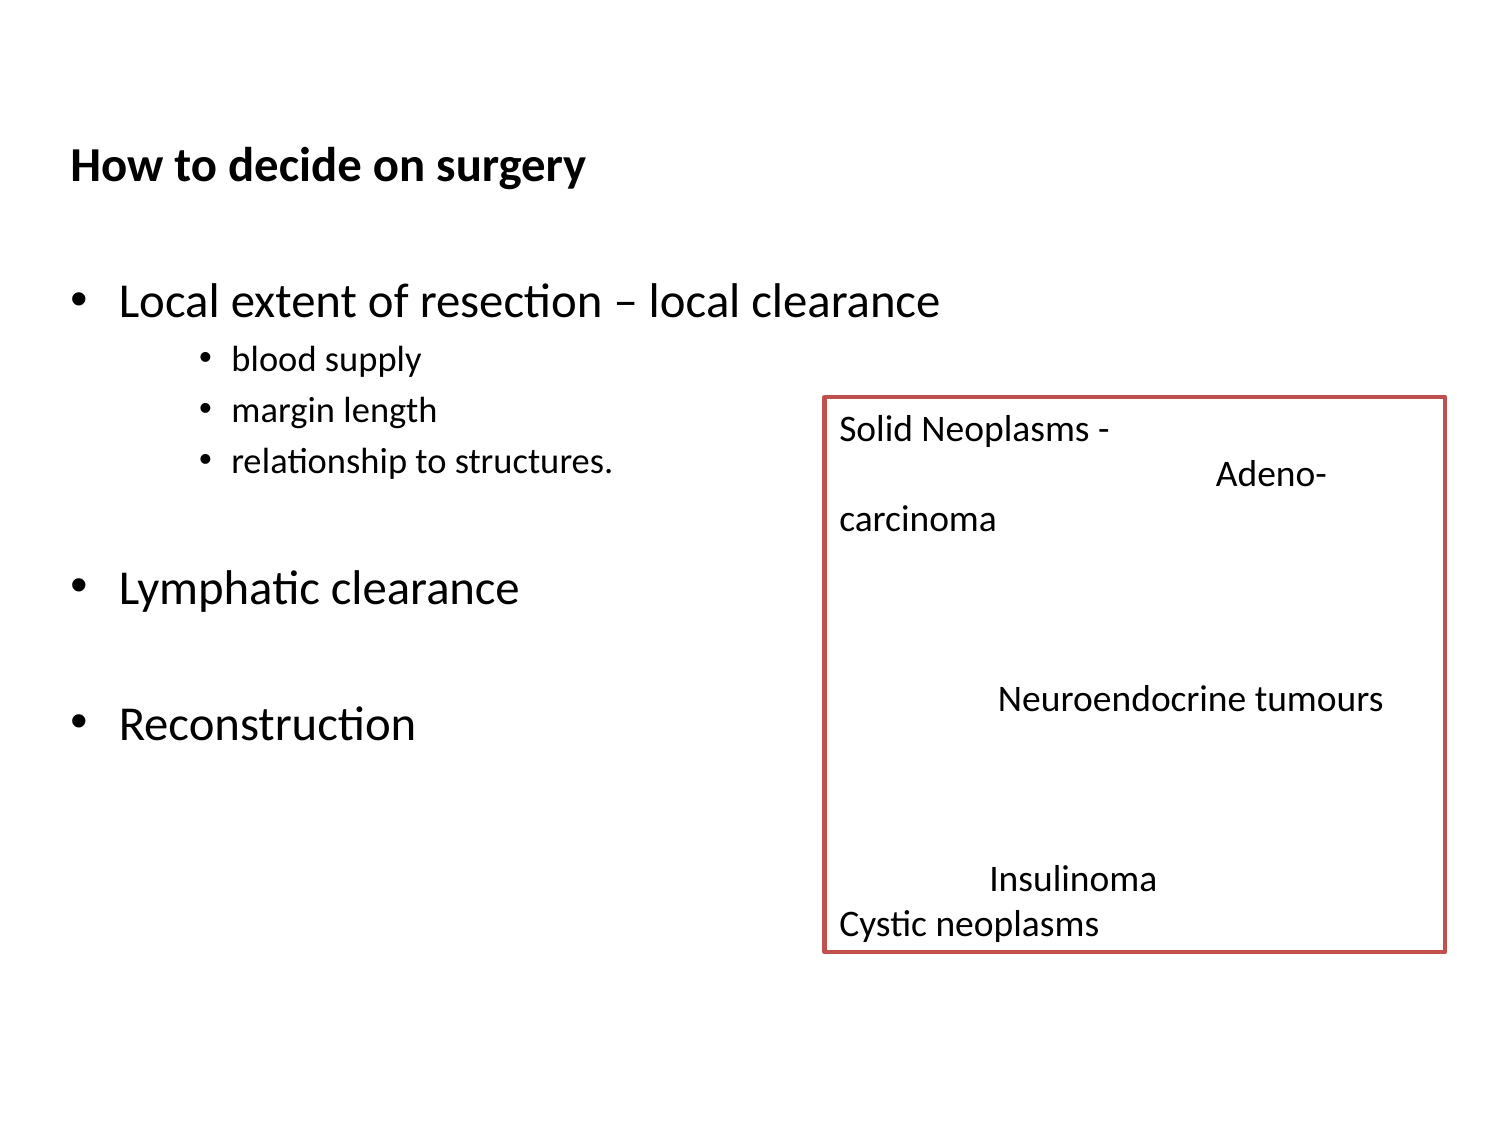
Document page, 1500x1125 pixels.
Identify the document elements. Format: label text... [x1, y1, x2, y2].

list How to decide on surgery Local extent of resection – local clearance blood supply margin length relationship to structures. Lymphatic clearance Reconstruction [55, 125, 1406, 1016]
text_box Solid Neoplasms - Adeno-carcinoma Neuroendocrine tumours Insulinoma Cystic neoplasms [822, 395, 1447, 954]
